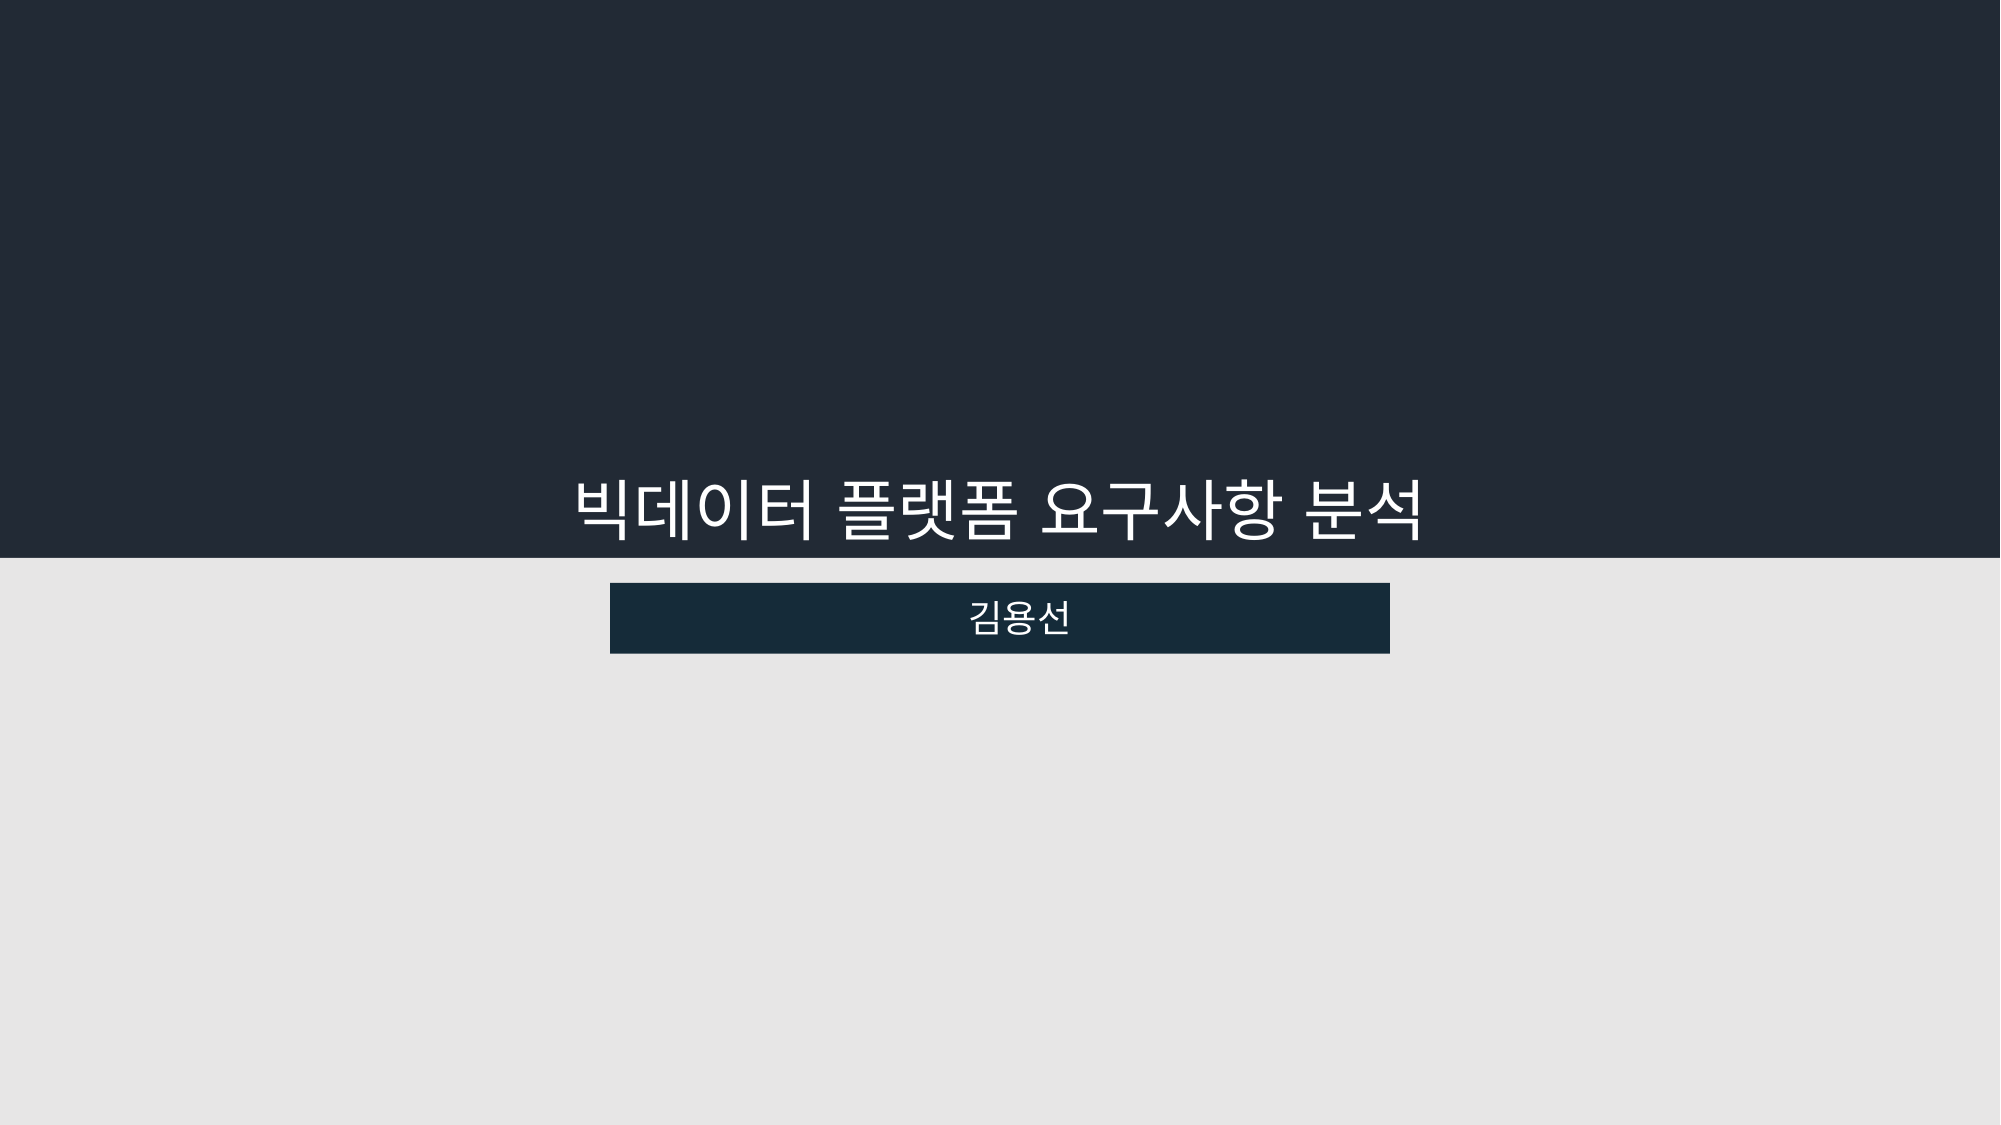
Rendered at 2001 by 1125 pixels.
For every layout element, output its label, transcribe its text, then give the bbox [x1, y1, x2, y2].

text_box [0, 557, 2000, 1125]
text_box 빅데이터 플랫폼 요구사항 분석 [557, 461, 1443, 557]
text_box [609, 582, 1391, 655]
text_box 김용선 [758, 587, 1282, 648]
